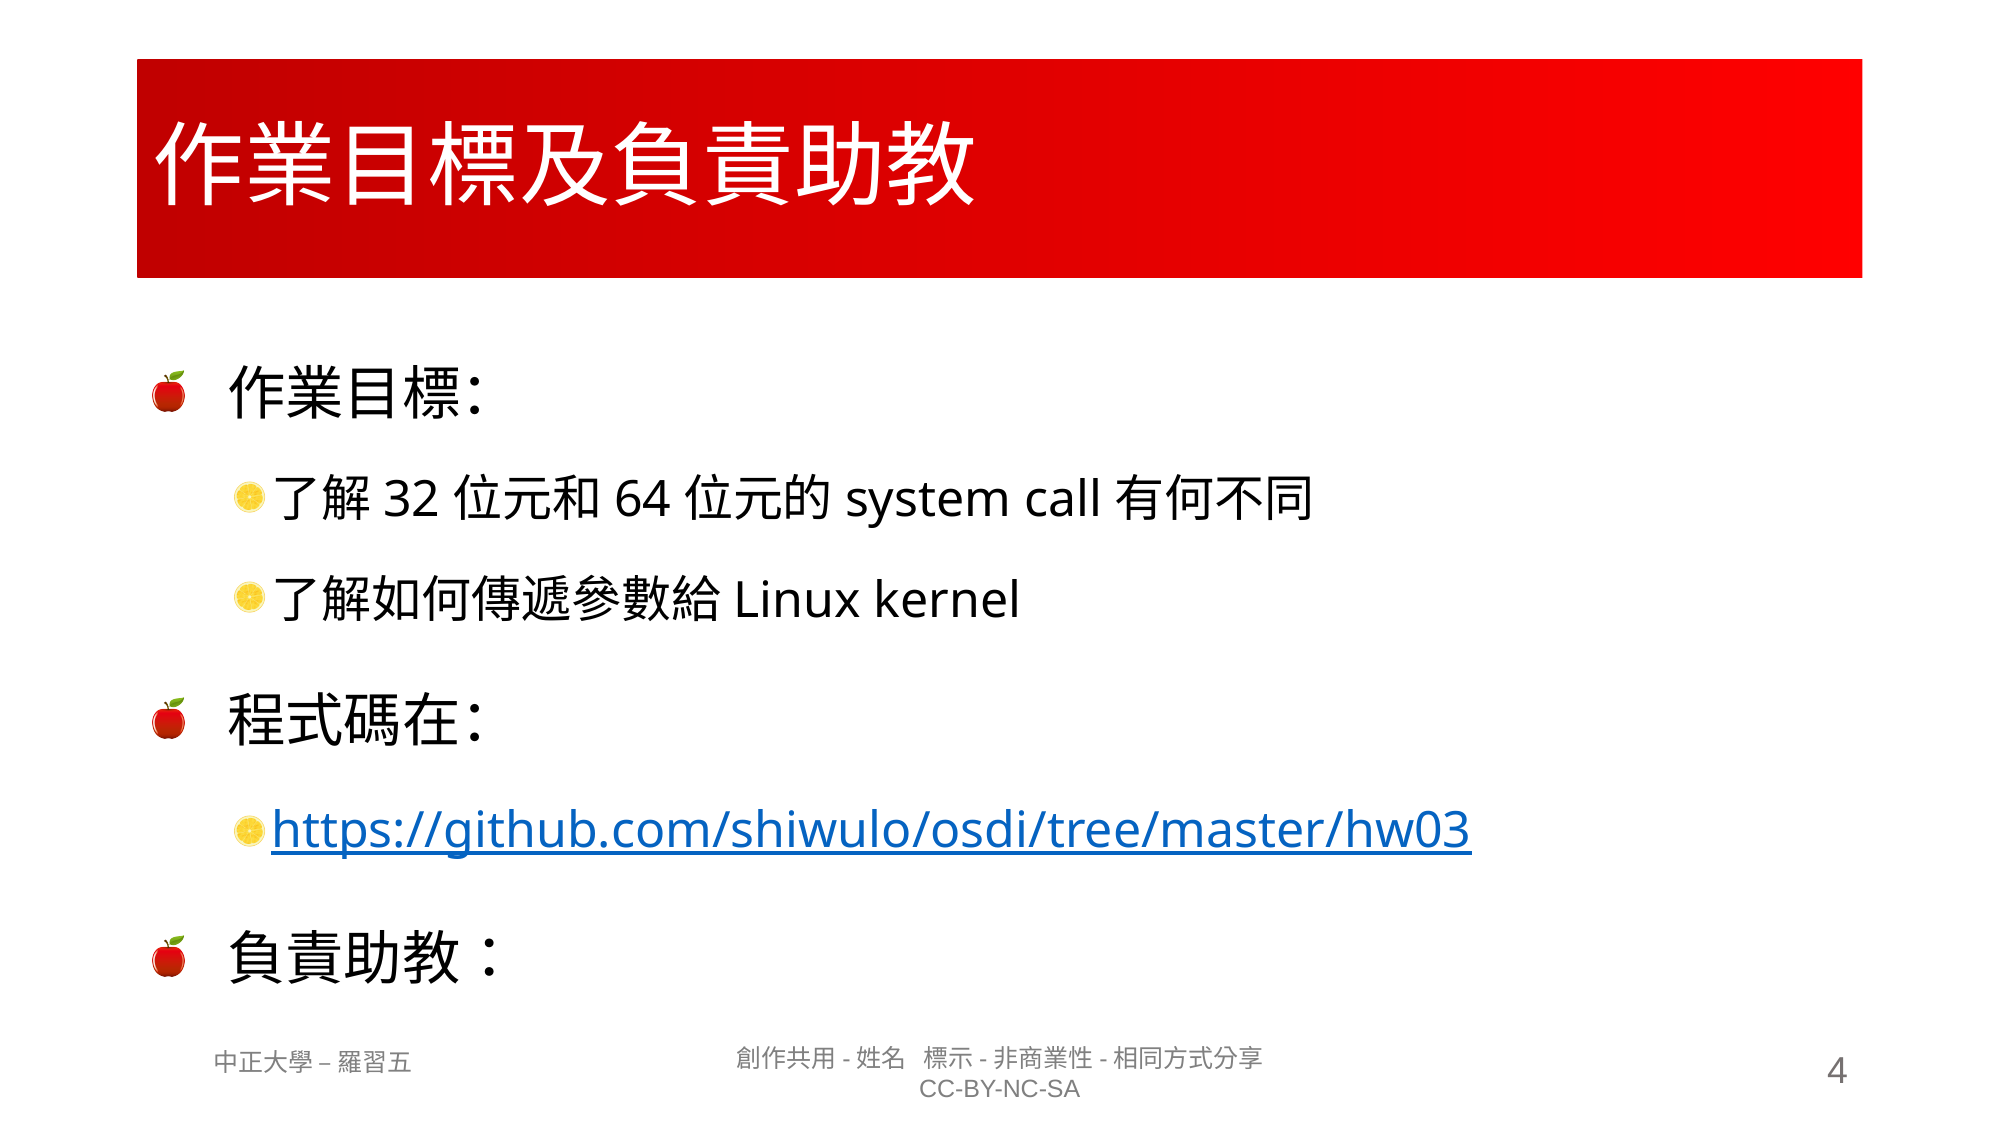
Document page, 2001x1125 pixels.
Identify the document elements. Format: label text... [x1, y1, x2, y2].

picture [152, 935, 194, 977]
picture [227, 813, 263, 849]
picture [227, 479, 263, 515]
list 作業目標： 了解32位元和64位元的system call有何不同 了解如何傳遞參數給Linux kernel 程式碼在： https://github.com/shiwulo/osdi/tree/master/hw03 負責助教： [137, 299, 1863, 1014]
title 作業目標及負責助教 [137, 59, 1863, 278]
picture [152, 697, 194, 739]
picture [152, 370, 194, 412]
picture [227, 579, 263, 615]
